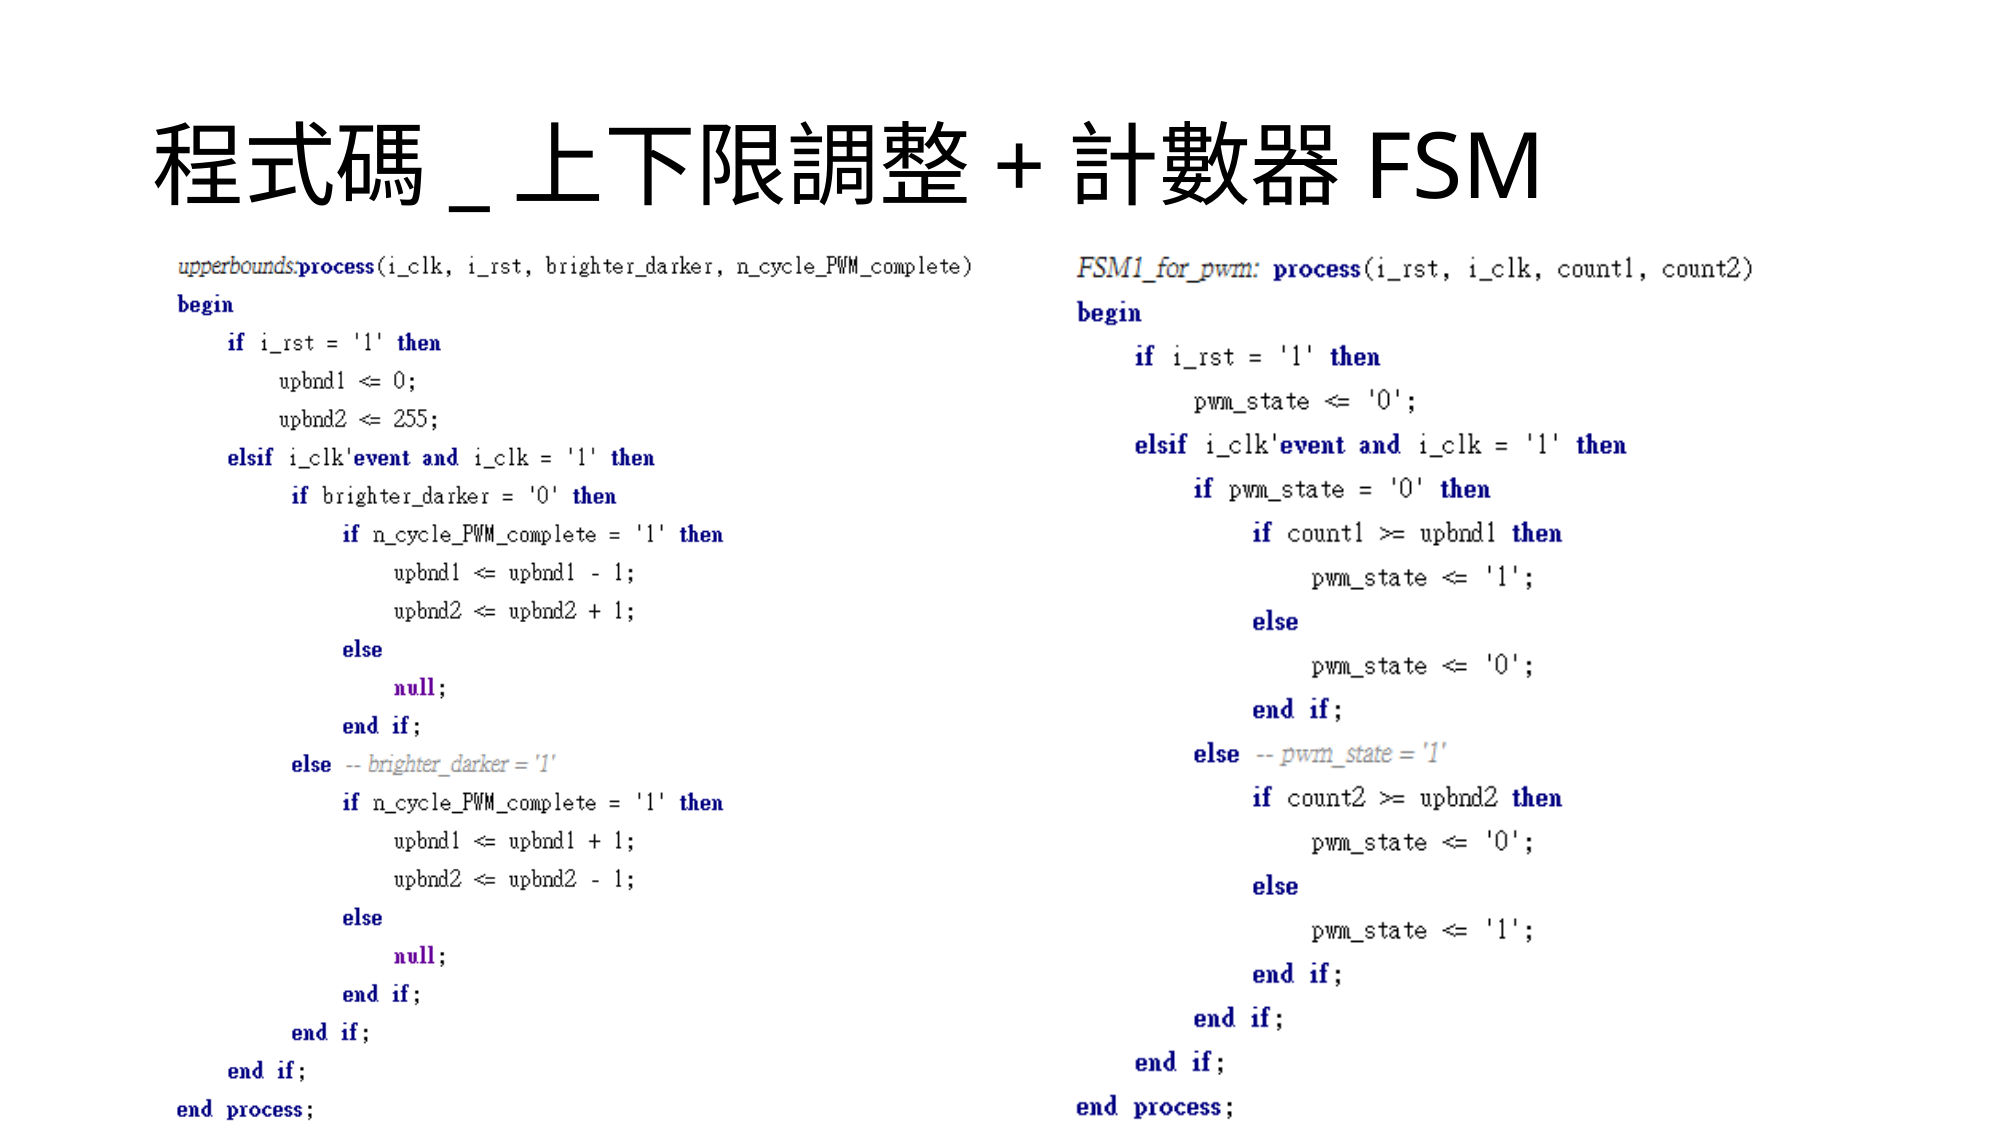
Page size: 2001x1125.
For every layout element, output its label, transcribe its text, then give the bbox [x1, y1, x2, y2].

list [164, 250, 986, 1125]
picture [1071, 250, 1760, 1122]
title 程式碼_上下限調整+計數器FSM [137, 59, 1863, 278]
